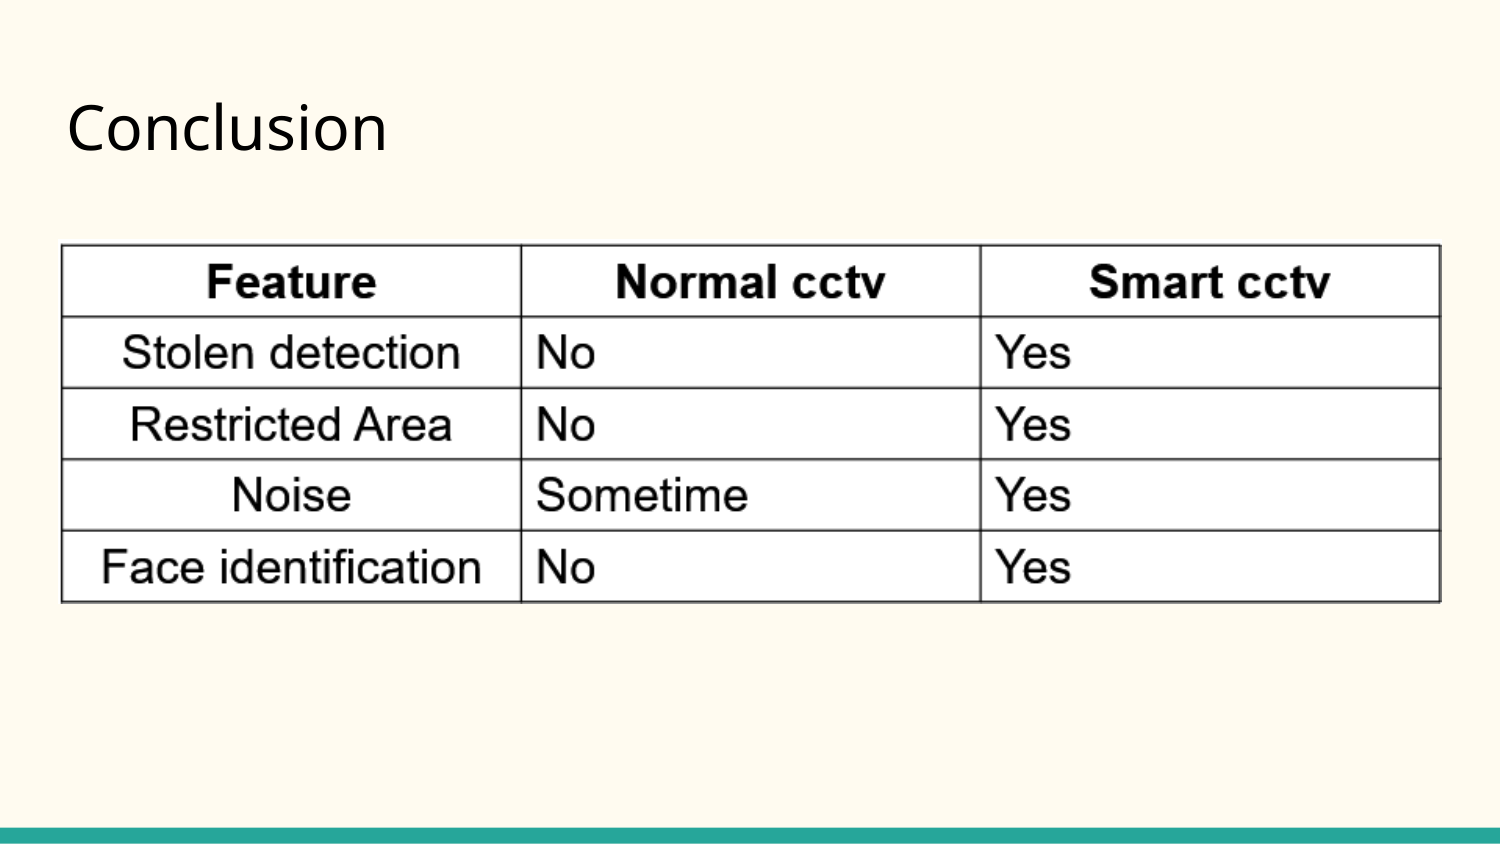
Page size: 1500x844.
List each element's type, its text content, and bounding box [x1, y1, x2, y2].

title Conclusion [51, 72, 1449, 174]
picture [58, 239, 1442, 605]
